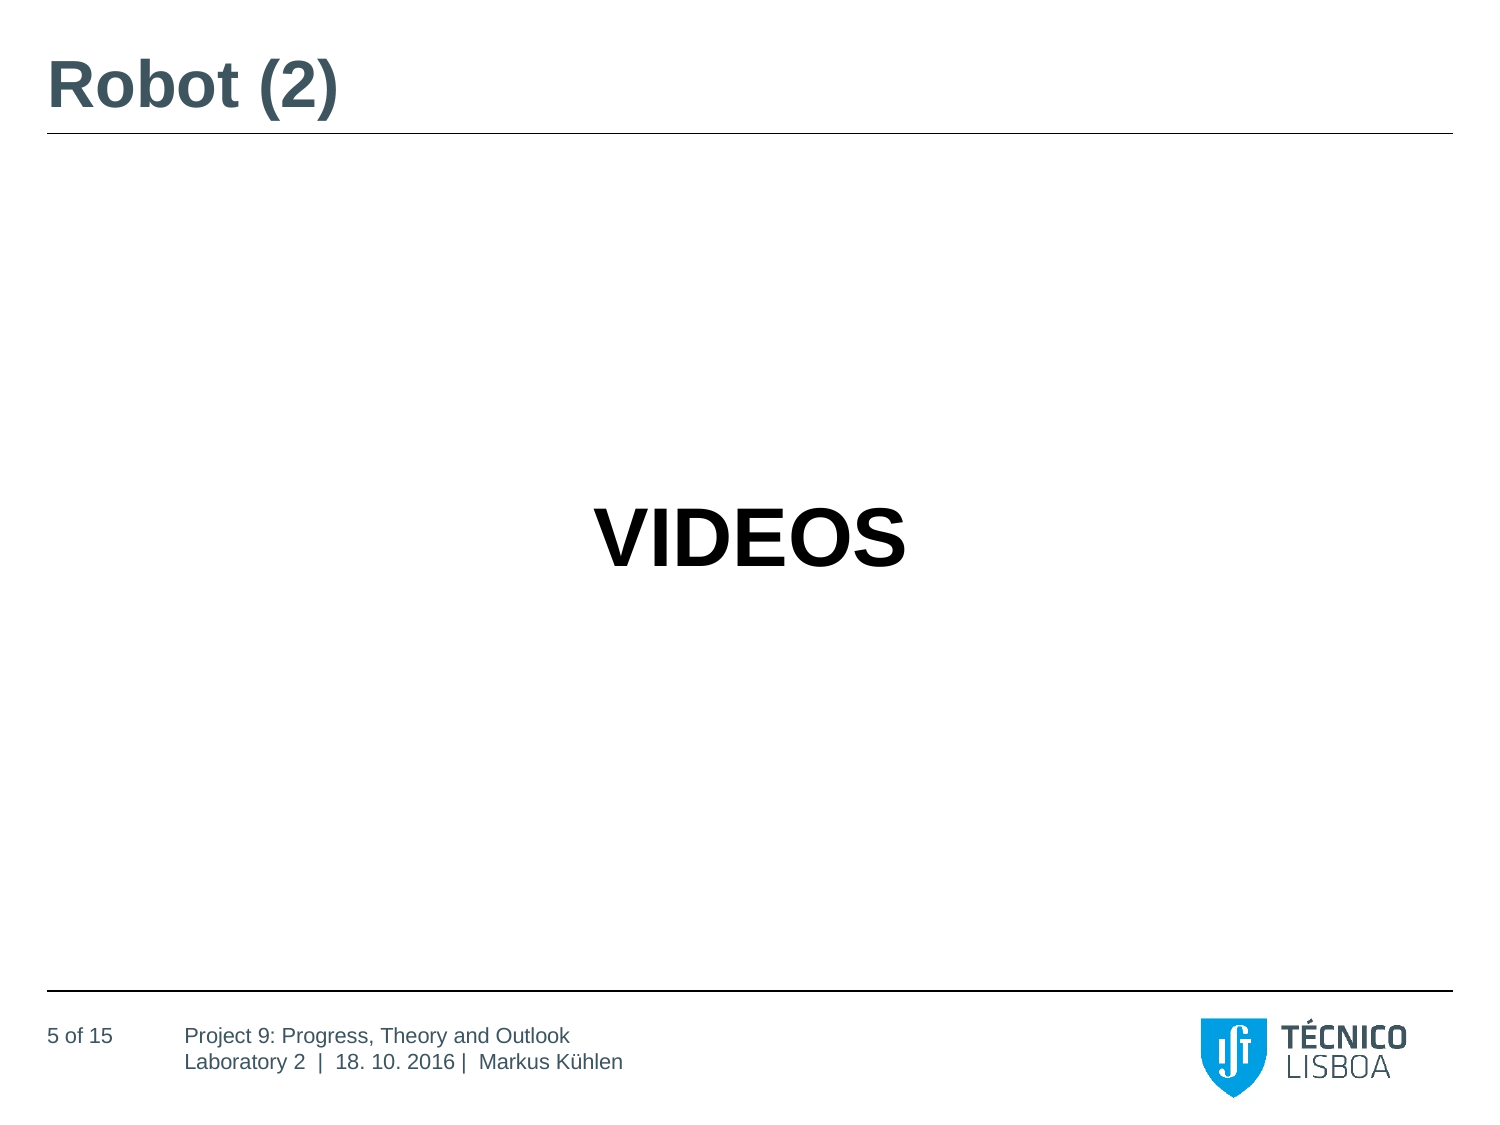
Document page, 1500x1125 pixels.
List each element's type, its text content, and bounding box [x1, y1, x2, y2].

title Robot (2) [47, 33, 1453, 123]
footer 5 of 15 [47, 1021, 168, 1087]
picture [1188, 1003, 1419, 1105]
list VIDEOS [553, 433, 949, 622]
